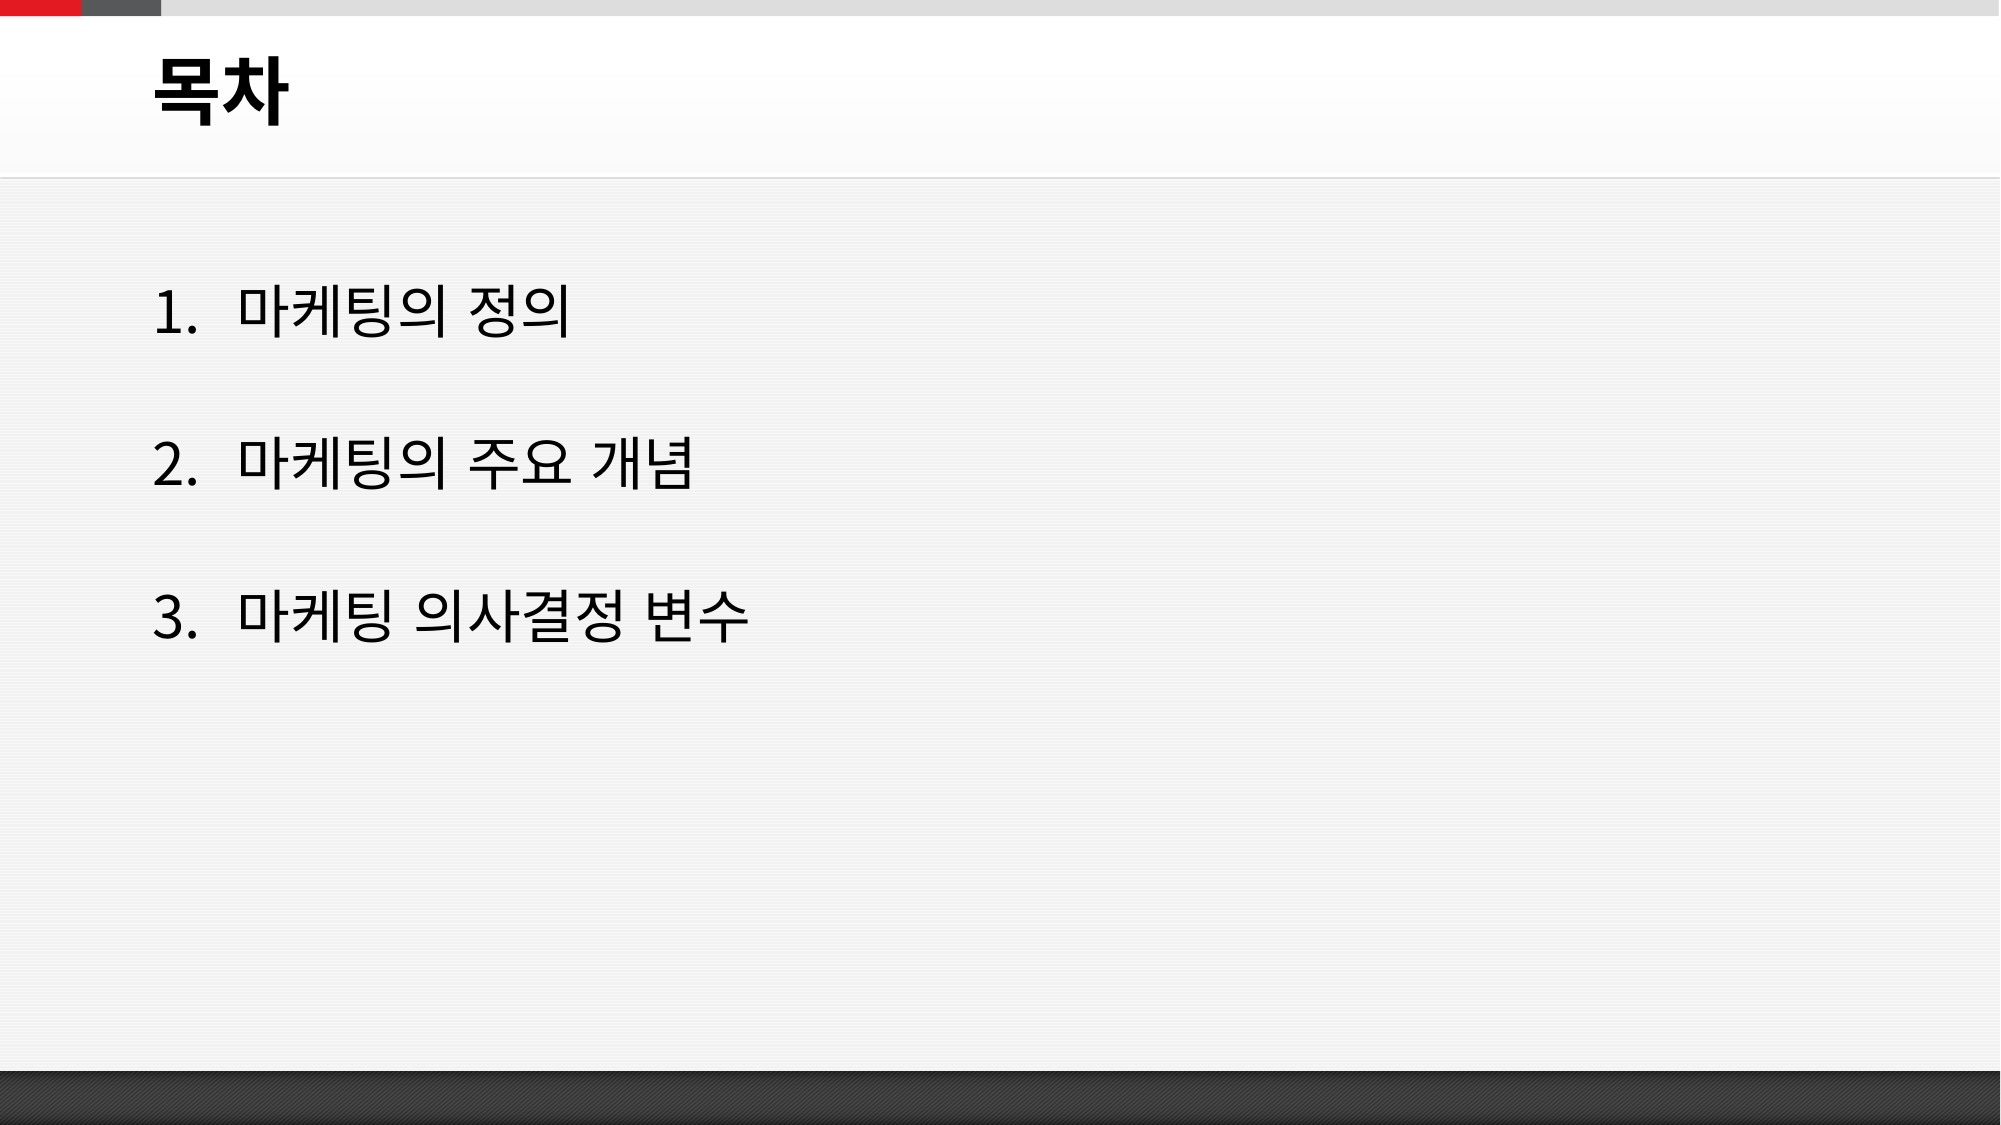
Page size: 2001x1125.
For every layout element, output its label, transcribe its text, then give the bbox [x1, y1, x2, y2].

picture [0, 0, 2000, 180]
list 마케팅의 정의 마케팅의 주요 개념 마케팅 의사결정 변수 [137, 197, 1863, 1048]
title 목차 [137, 31, 1863, 160]
